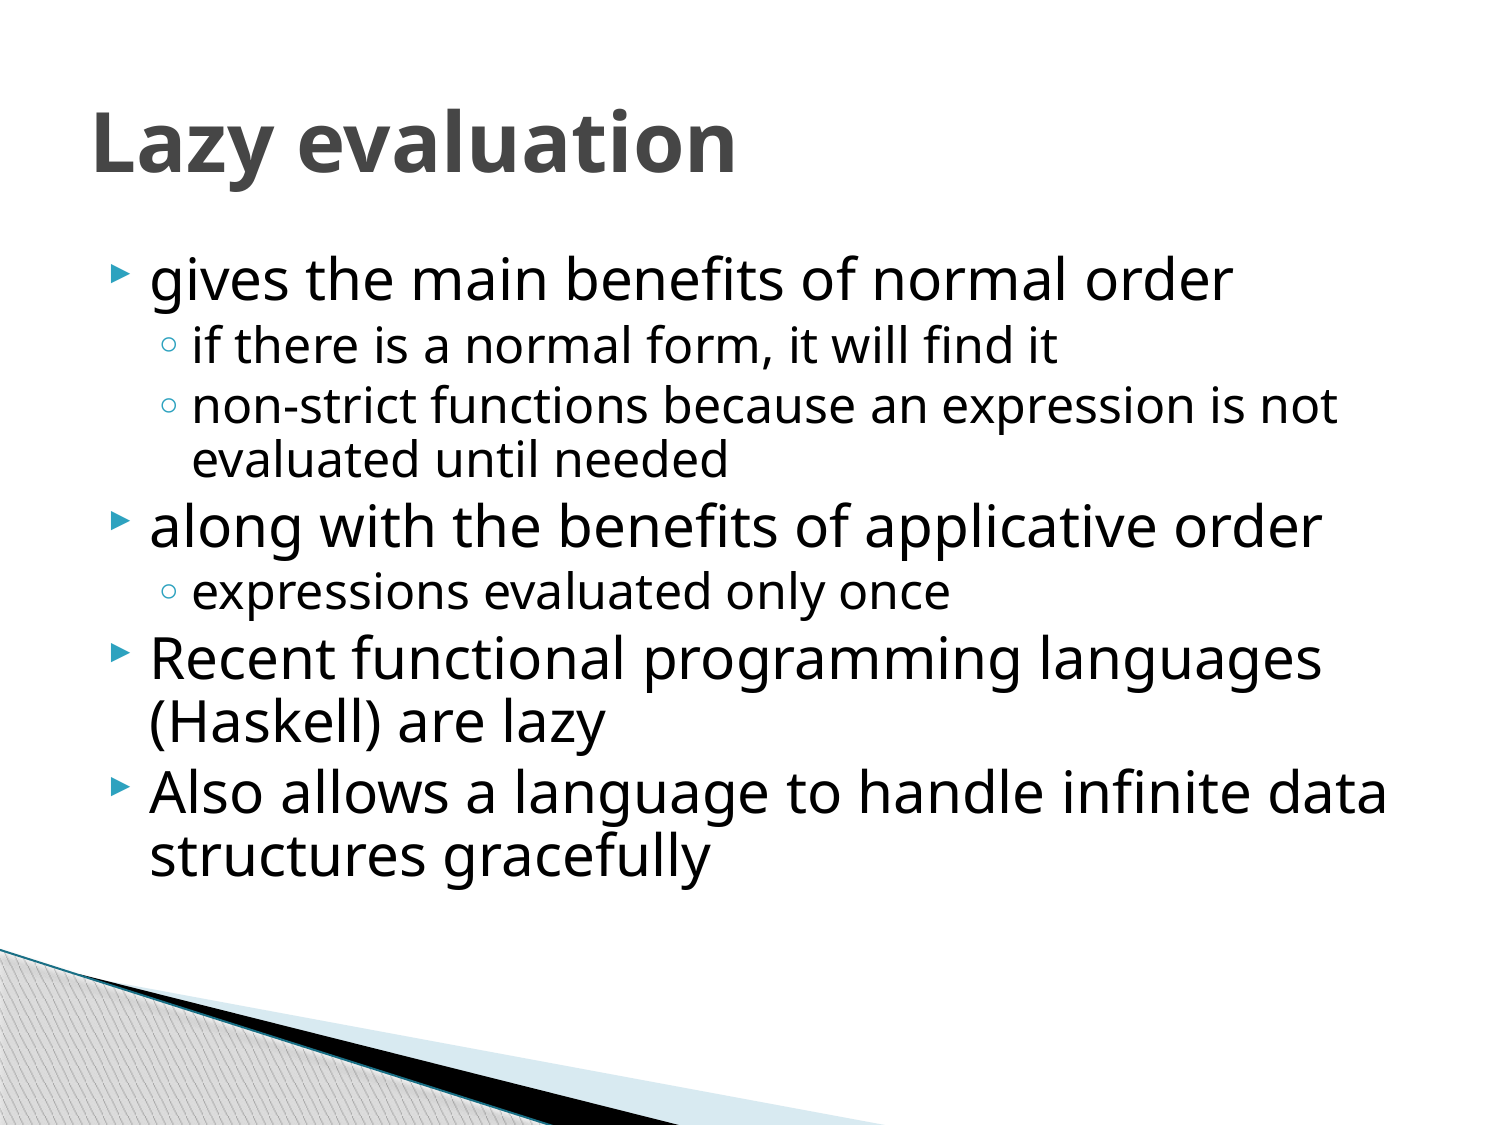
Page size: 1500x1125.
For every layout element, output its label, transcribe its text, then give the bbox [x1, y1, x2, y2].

title Lazy evaluation [75, 45, 1425, 233]
list gives the main benefits of normal order if there is a normal form, it will find it non-strict functions because an expression is not evaluated until needed along with the benefits of applicative order expressions evaluated only once Recent functional programming languages (Haskell) are lazy Also allows a language to handle infinite data structures gracefully [75, 243, 1425, 986]
